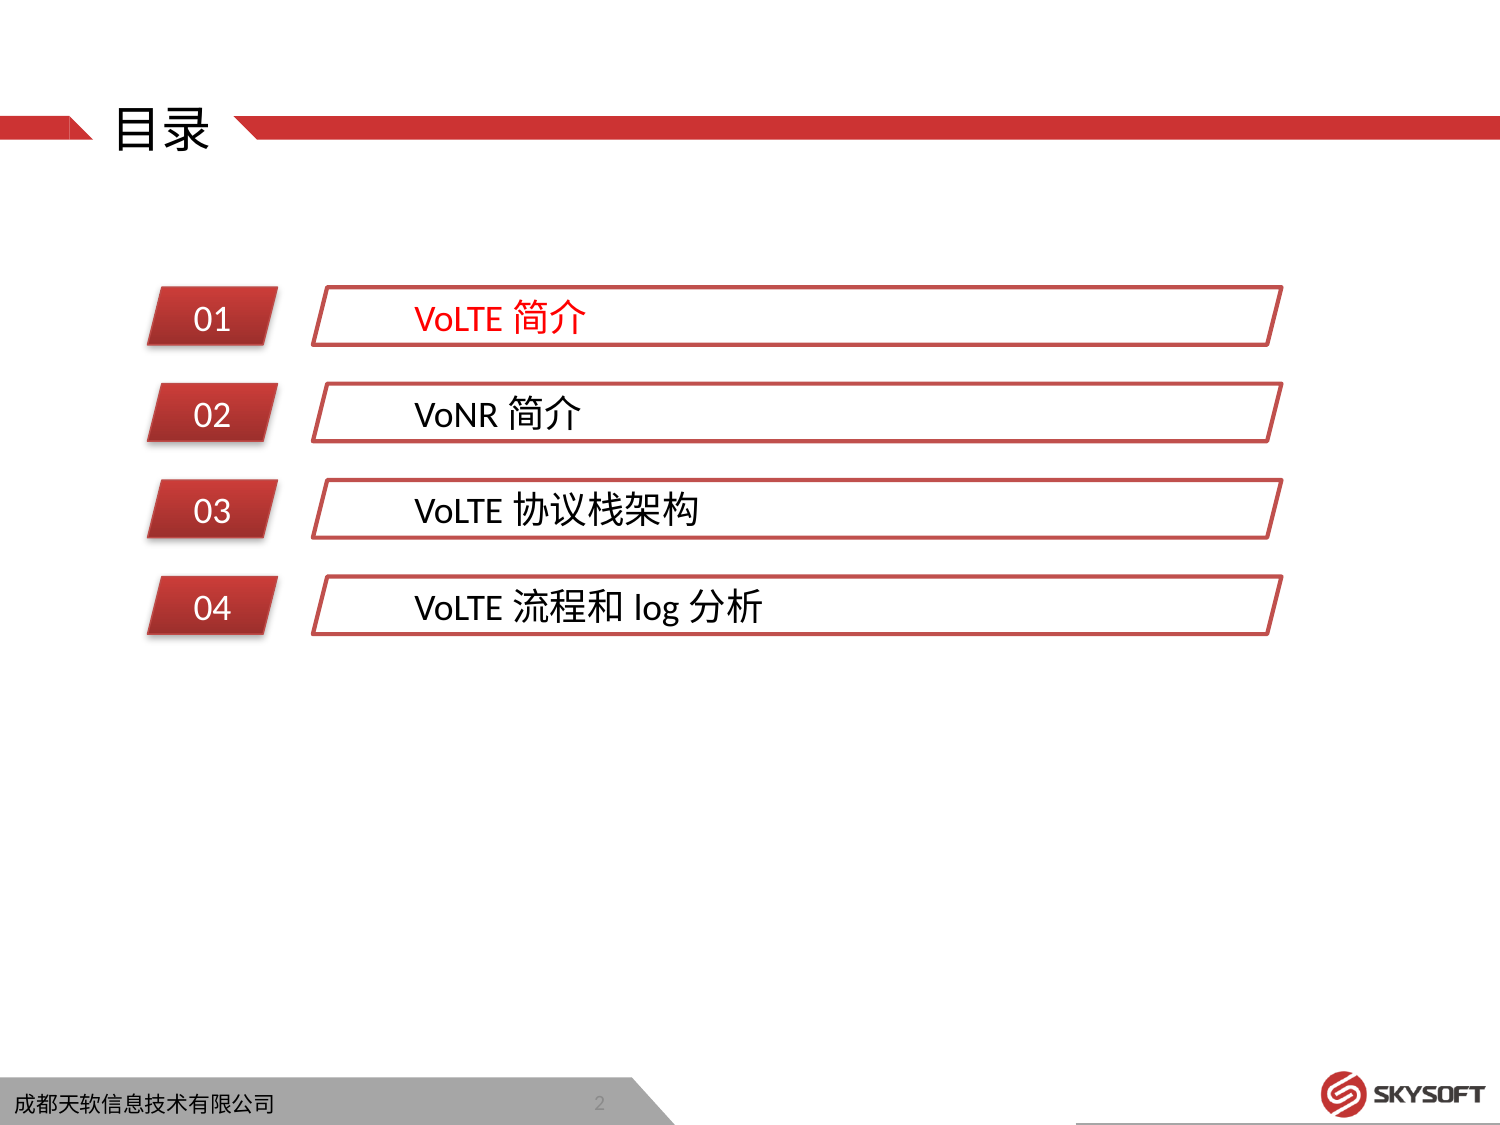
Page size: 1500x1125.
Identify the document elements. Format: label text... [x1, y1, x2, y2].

text_box 01 [146, 286, 279, 346]
picture [1293, 1064, 1500, 1123]
text_box 02 [146, 382, 279, 442]
slide_number 2 [270, 1071, 621, 1125]
text_box VoLTE协议栈架构 [310, 477, 1284, 540]
text_box VoNR简介 [310, 381, 1284, 444]
text_box 04 [146, 575, 279, 635]
text_box VoLTE流程和log分析 [310, 574, 1284, 637]
text_box VoLTE简介 [310, 285, 1284, 347]
text_box 03 [146, 479, 279, 539]
